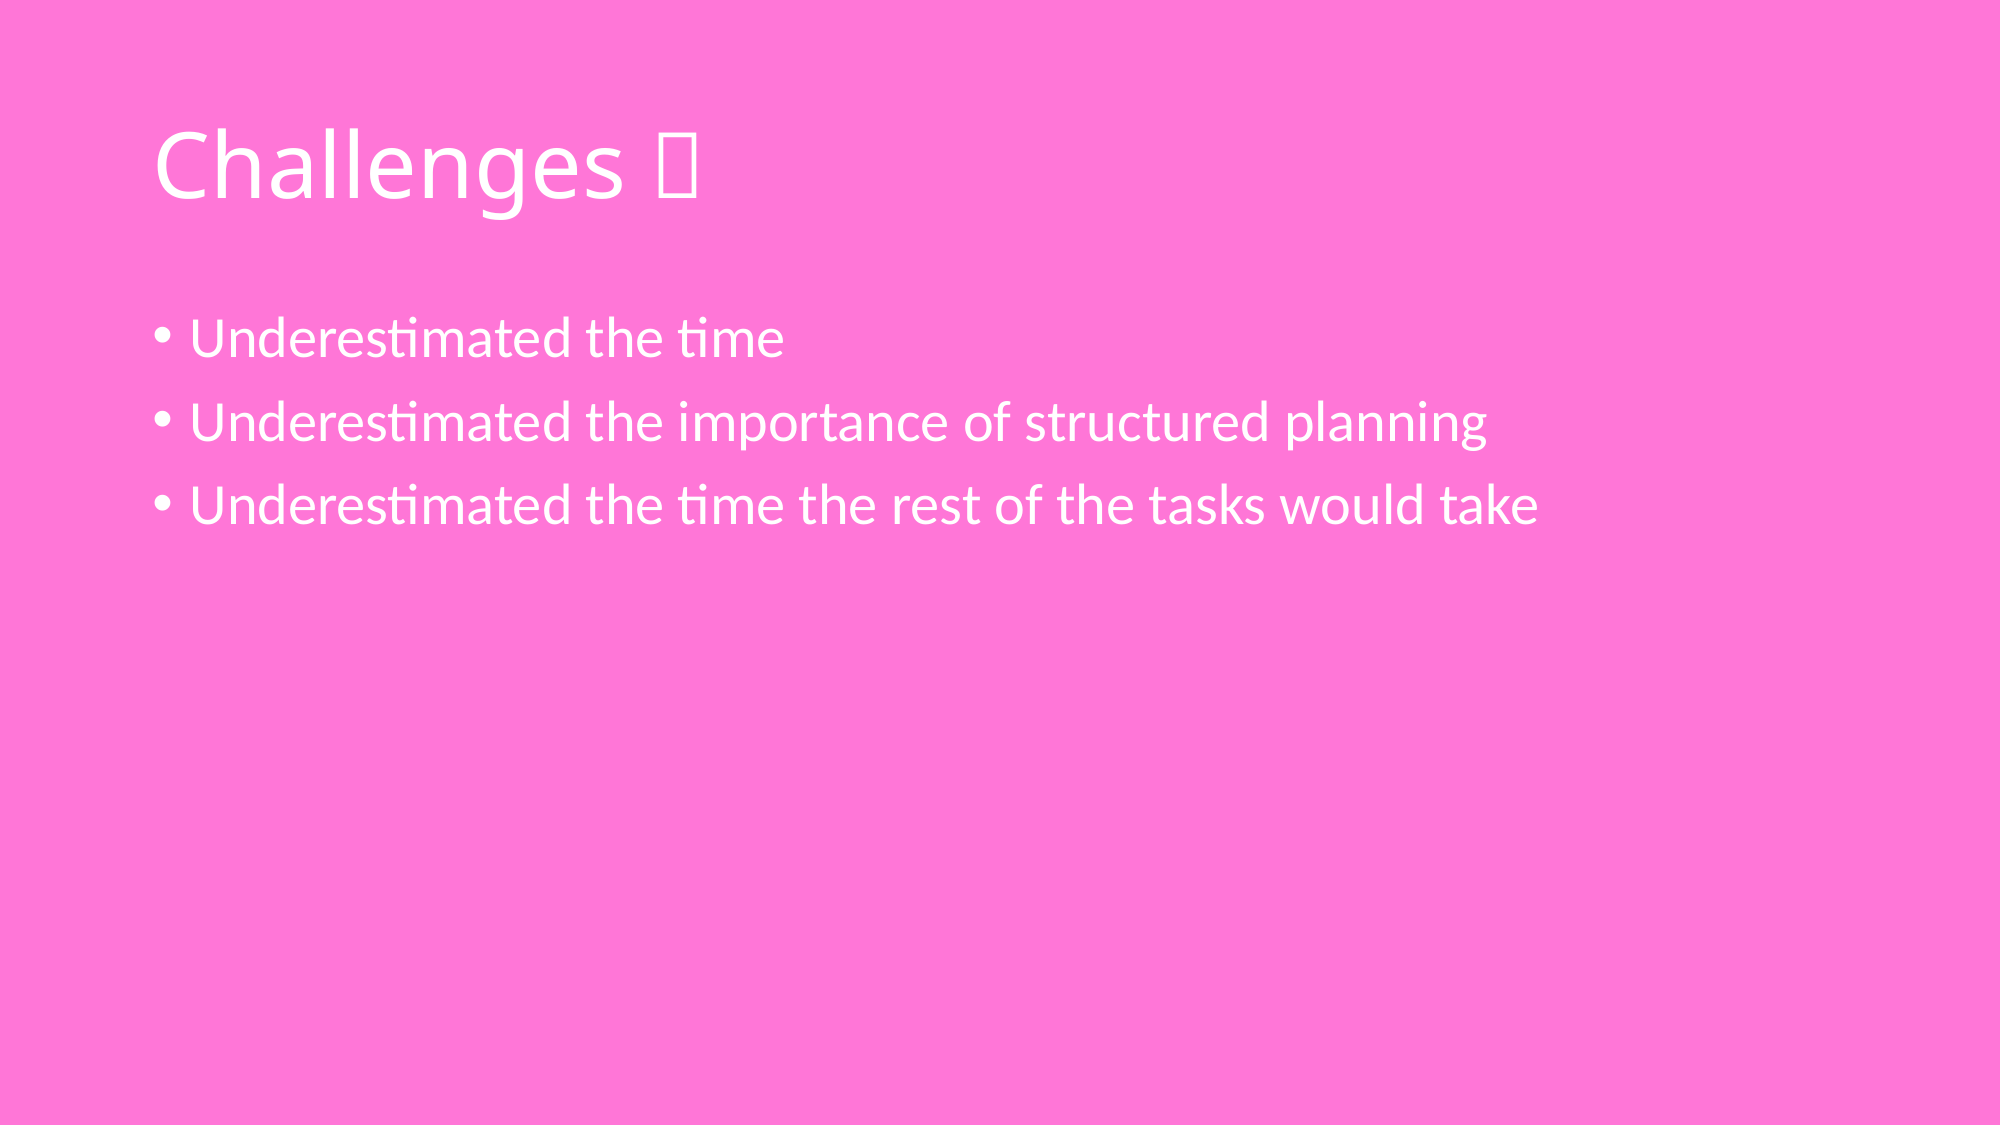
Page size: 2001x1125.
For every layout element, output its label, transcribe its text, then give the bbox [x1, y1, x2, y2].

title Challenges 🥵 [137, 59, 1863, 278]
list Underestimated the time Underestimated the importance of structured planning Underestimated the time the rest of the tasks would take [137, 299, 1863, 1014]
